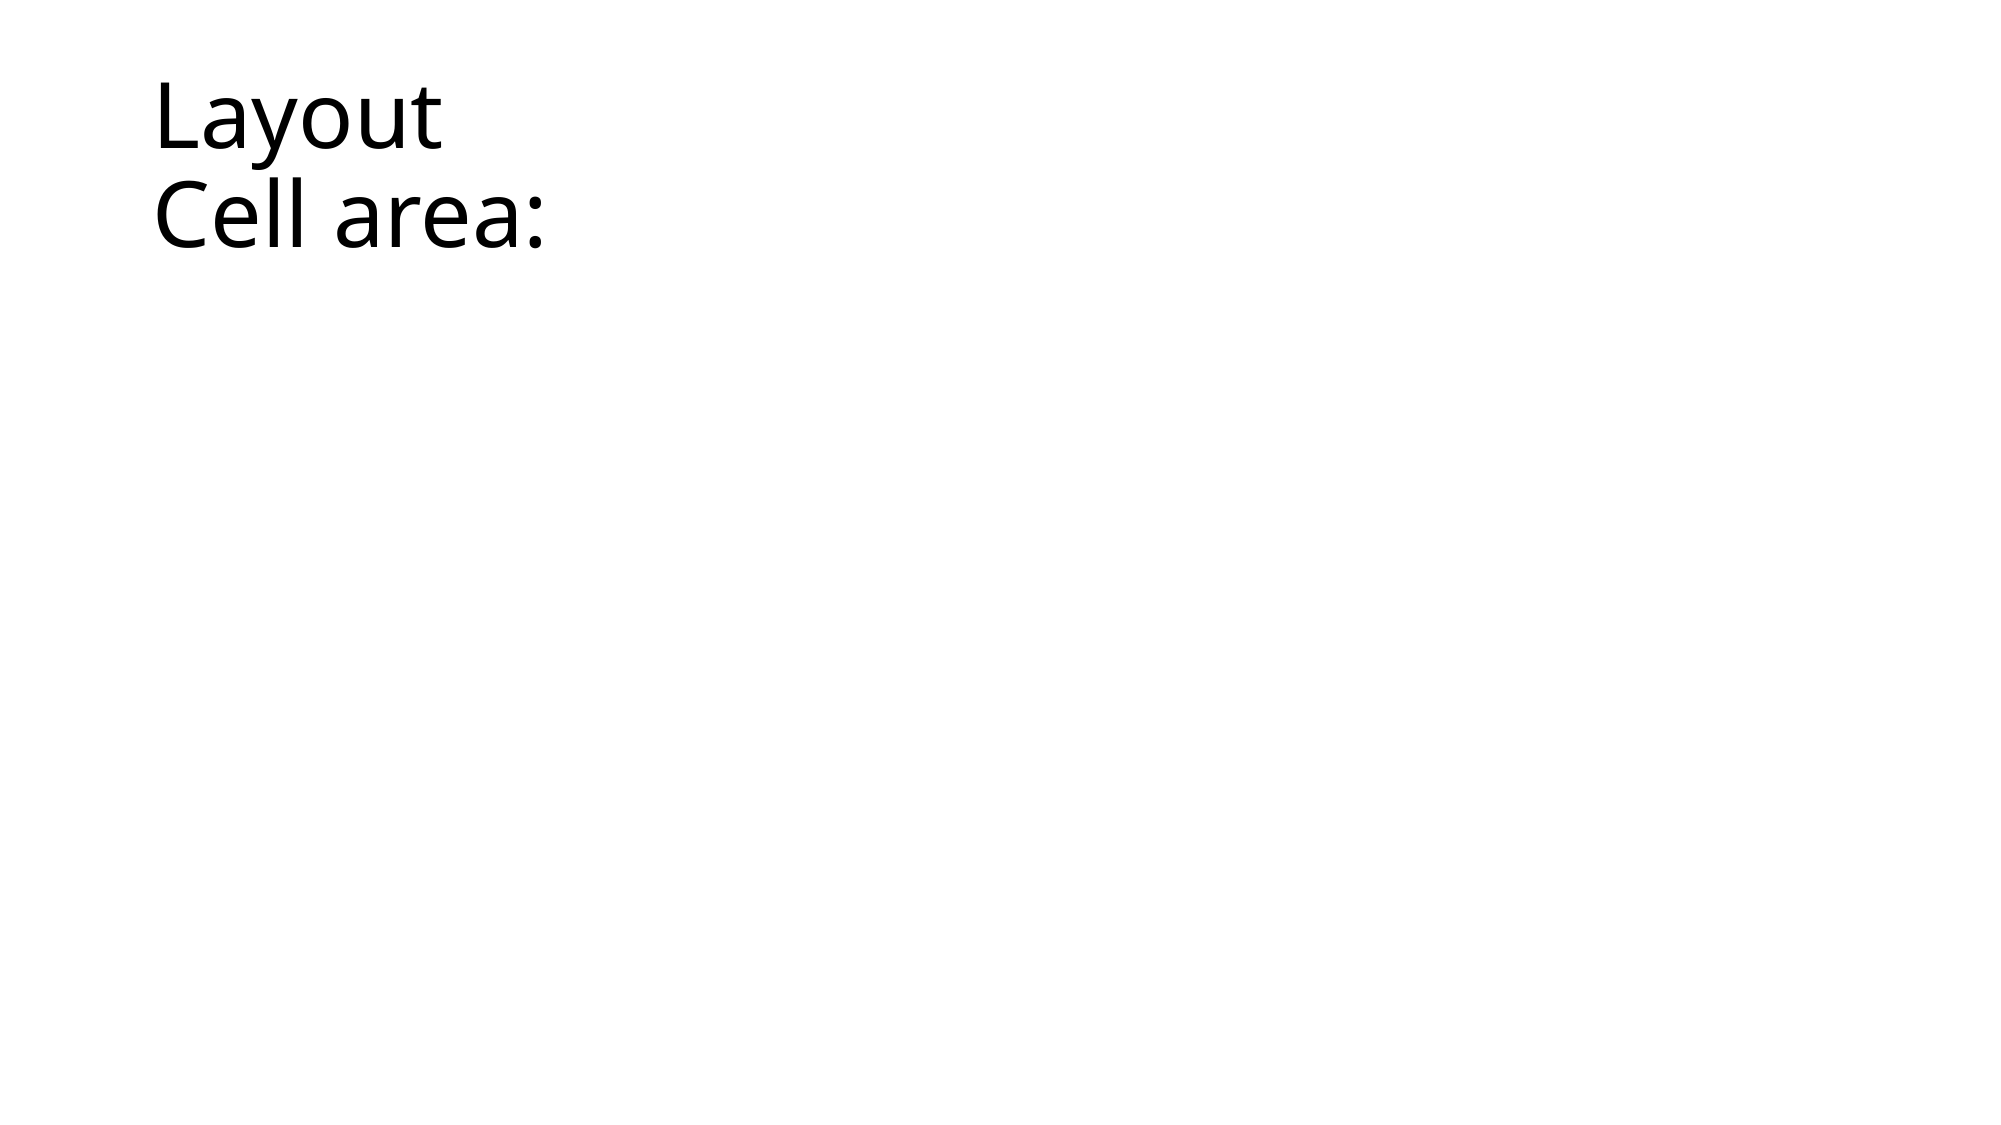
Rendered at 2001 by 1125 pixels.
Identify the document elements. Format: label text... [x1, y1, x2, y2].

title Layout Cell area: [137, 59, 1863, 278]
